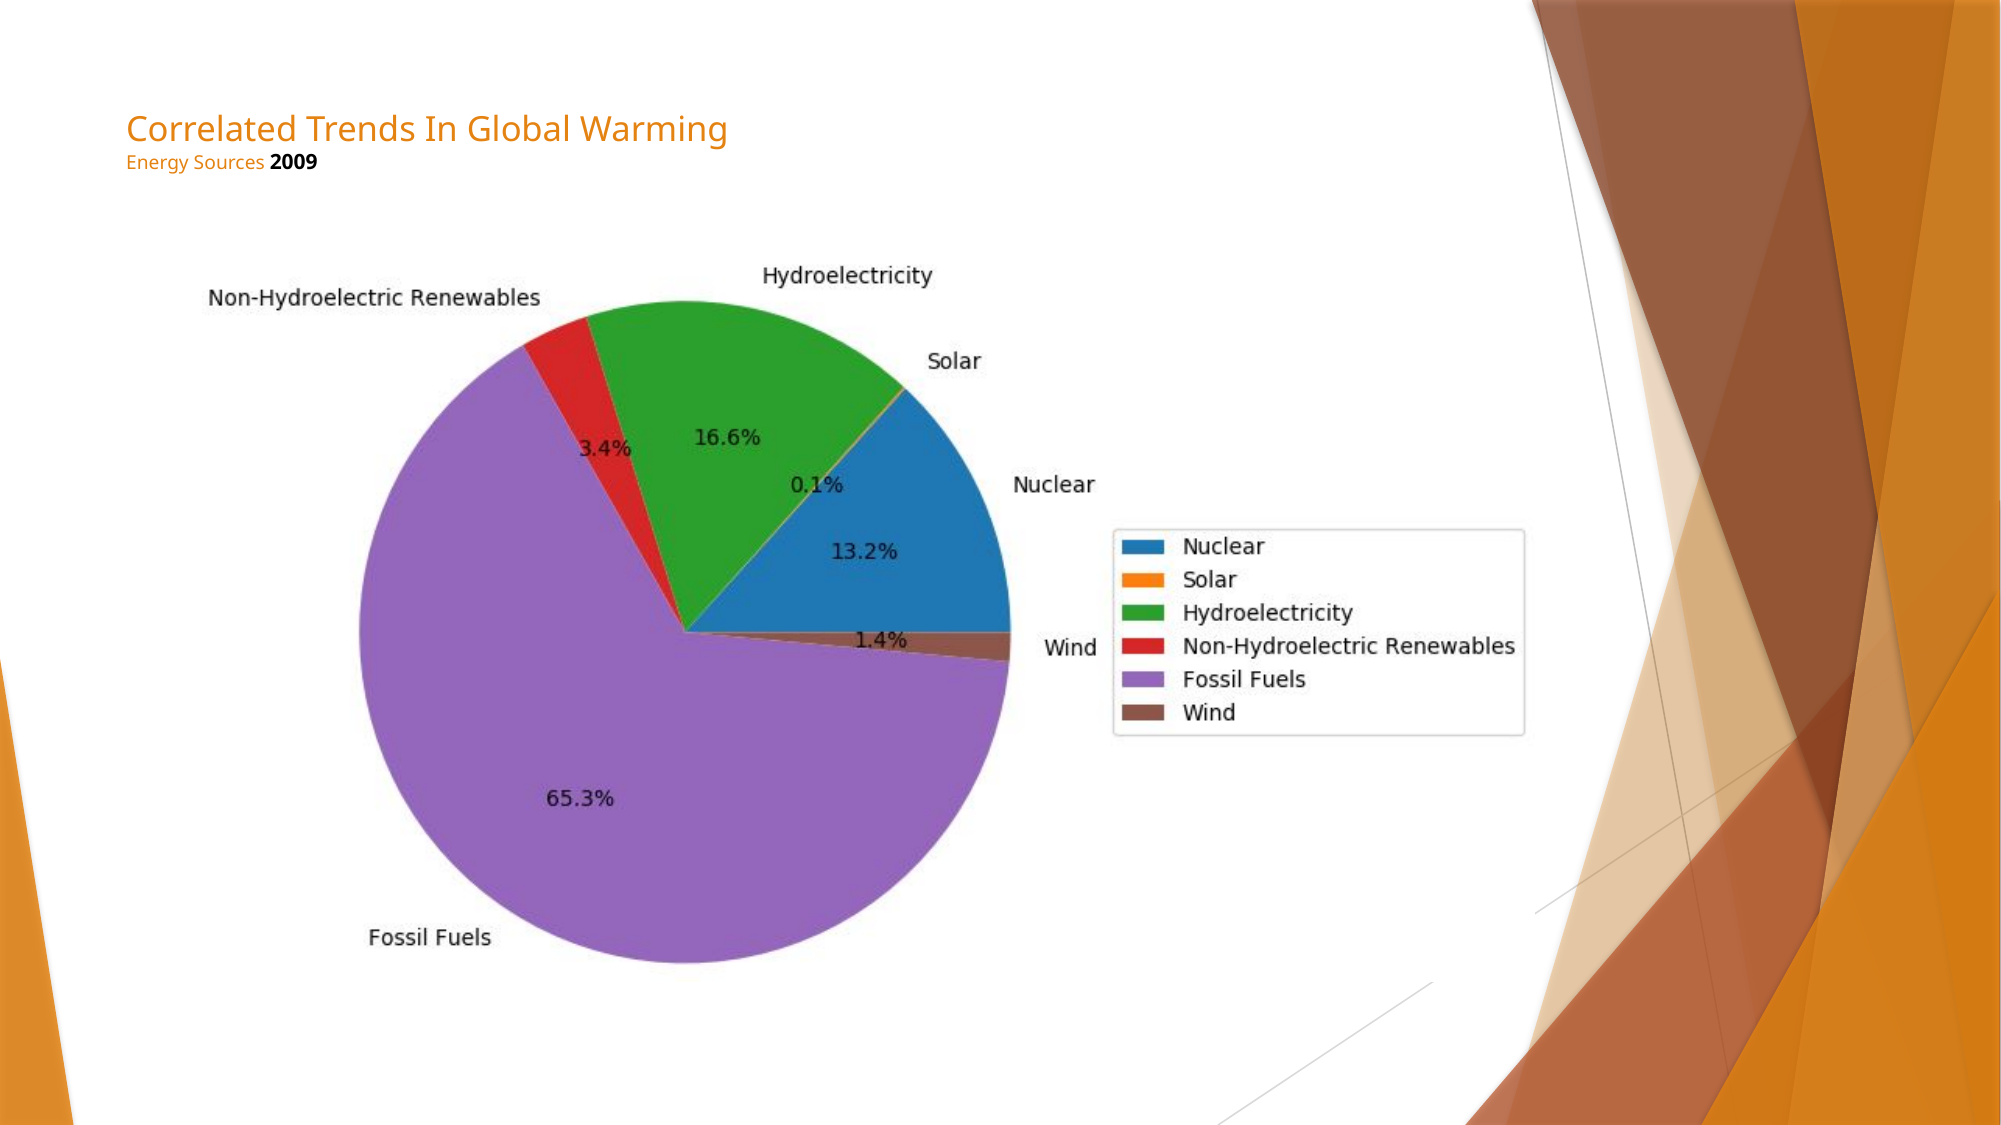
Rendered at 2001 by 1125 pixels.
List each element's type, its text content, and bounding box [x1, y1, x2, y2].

picture [201, 252, 1536, 983]
title Correlated Trends In Global Warming Energy Sources 2009 [111, 99, 1522, 223]
